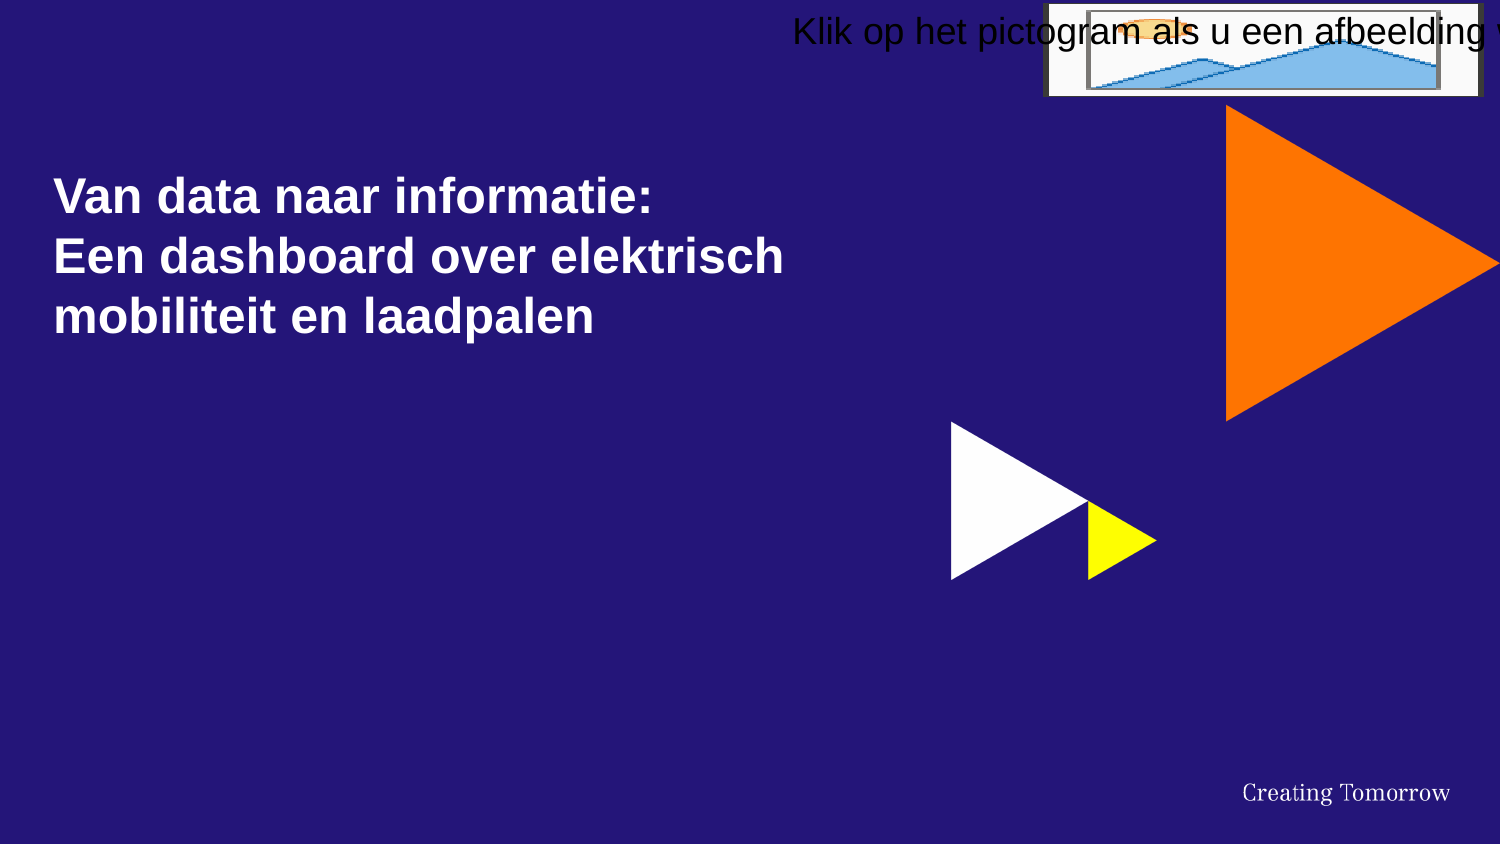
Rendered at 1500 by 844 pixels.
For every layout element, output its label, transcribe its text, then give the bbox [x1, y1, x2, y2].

picture [0, 0, 1500, 844]
title Van data naar informatie: Een dashboard over elektrisch mobiliteit en laadpalen [53, 163, 953, 346]
